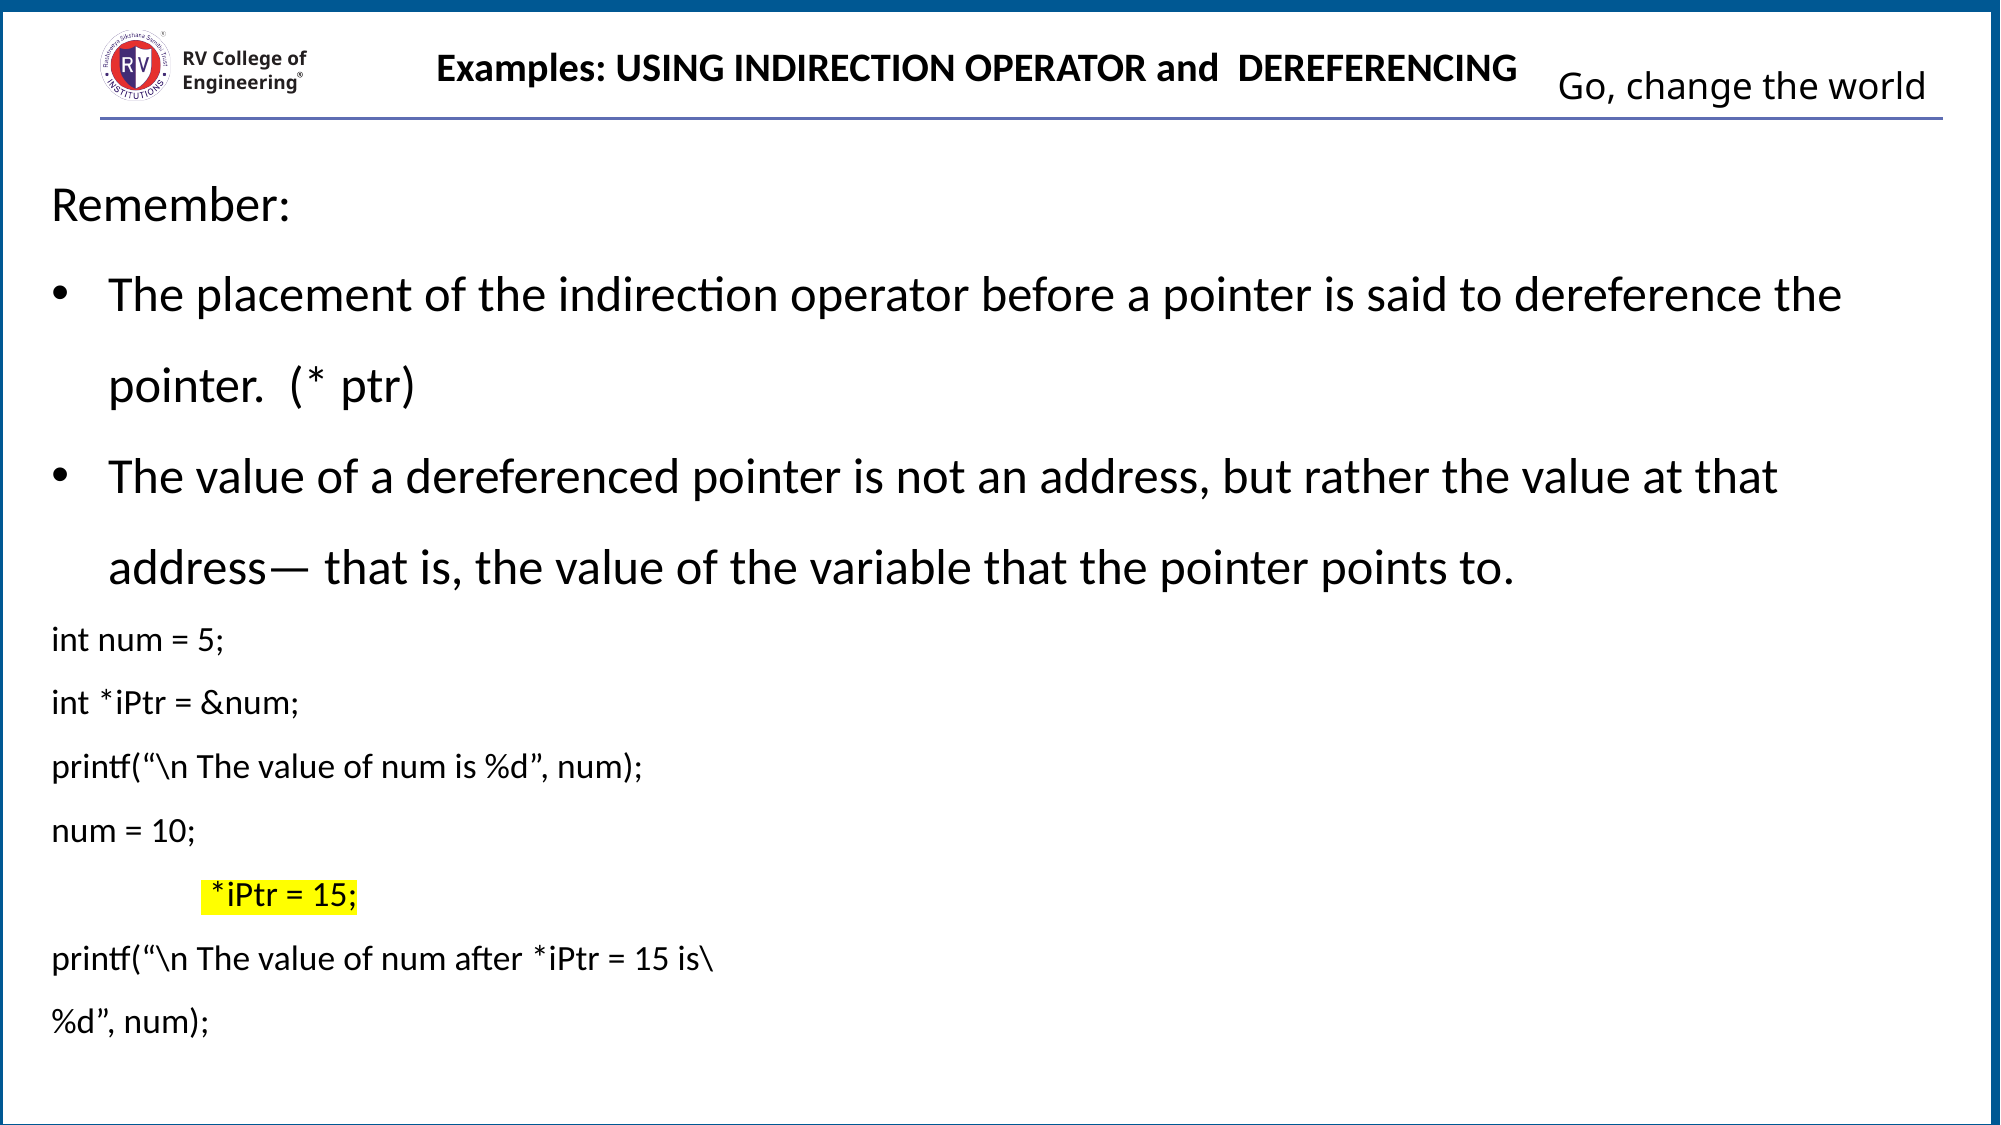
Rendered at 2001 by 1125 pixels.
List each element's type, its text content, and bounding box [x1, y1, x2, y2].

text_box [100, 29, 171, 101]
text_box RV College of Engineering [181, 44, 318, 94]
title Go, change the world [1538, 40, 1943, 135]
text_box Examples: USING INDIRECTION OPERATOR and DEREFERENCING [421, 33, 1599, 125]
text_box Remember: The placement of the indirection operator before a pointer is said to dereference the pointer. (* ptr) The value of a dereferenced pointer is not an address, but rather the value at that address— that is, the value of the variable that the pointer points to. int num = 5; int *iPtr = &num; printf(“\n The value of num is %d”, num); num = 10; *iPtr = 15; printf(“\n The value of num after *iPtr = 15 is\ %d”, num); [36, 132, 1924, 1113]
text_box [0, 5, 1998, 1125]
